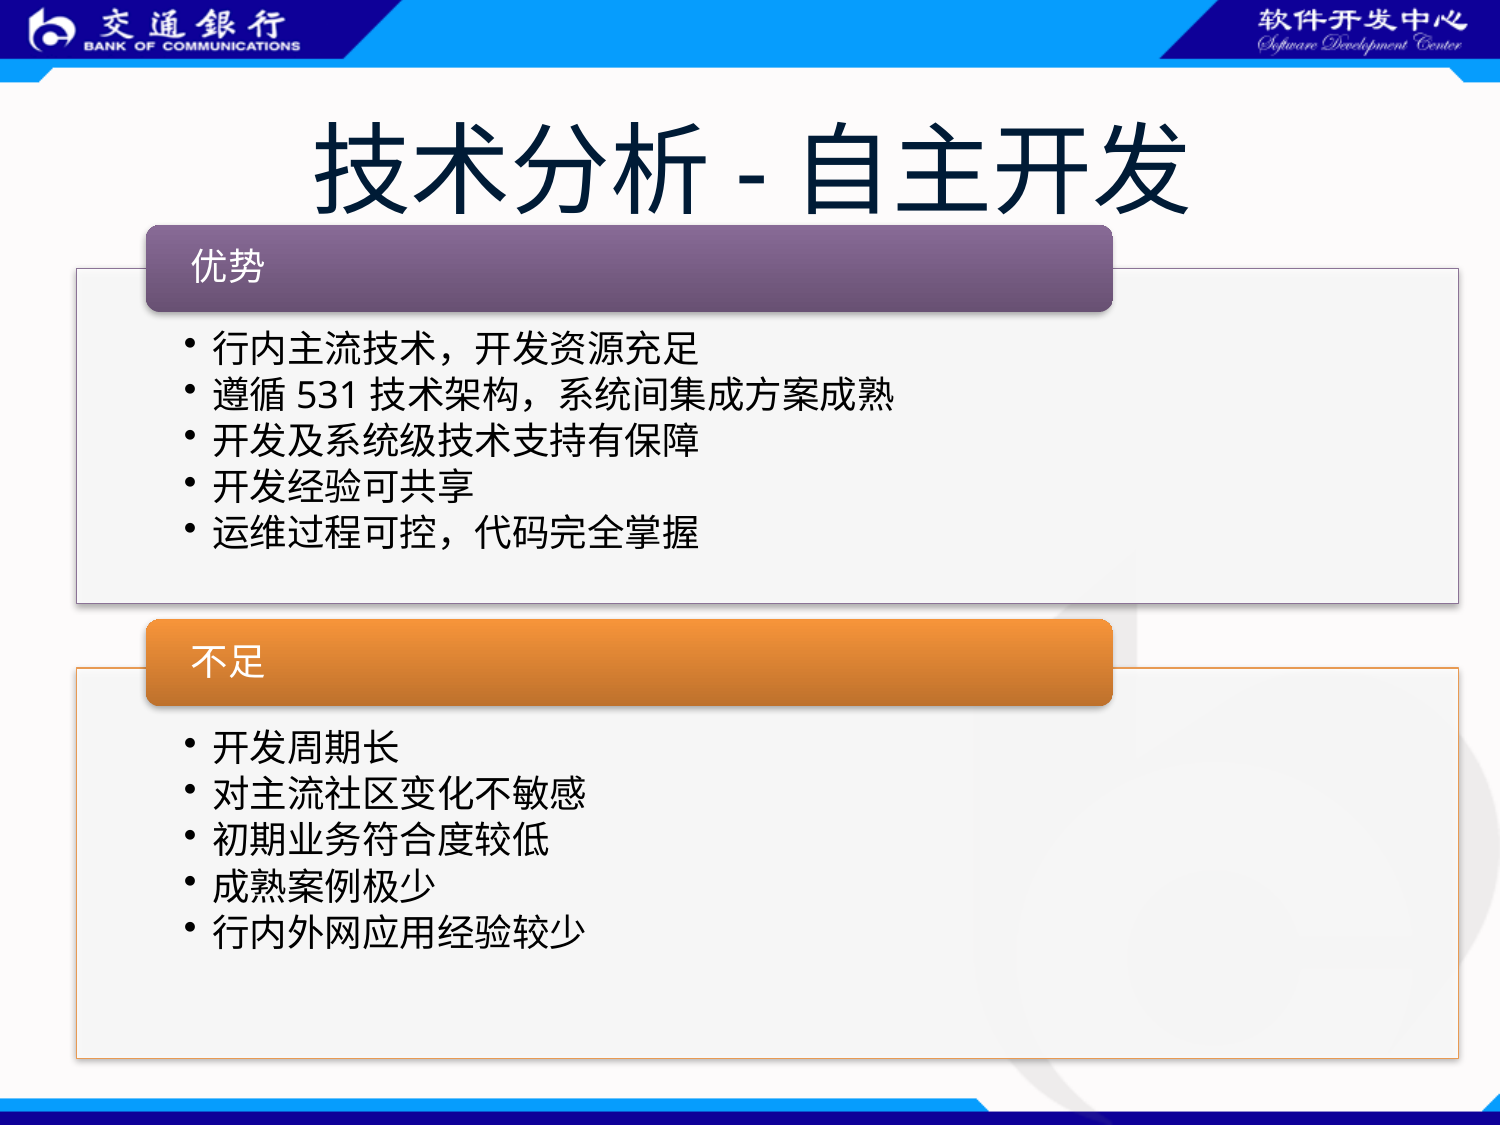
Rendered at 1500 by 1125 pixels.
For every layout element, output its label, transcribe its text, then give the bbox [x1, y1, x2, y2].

title 技术分析-自主开发 [76, 101, 1427, 219]
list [76, 219, 1459, 1059]
picture [0, 0, 1500, 1125]
